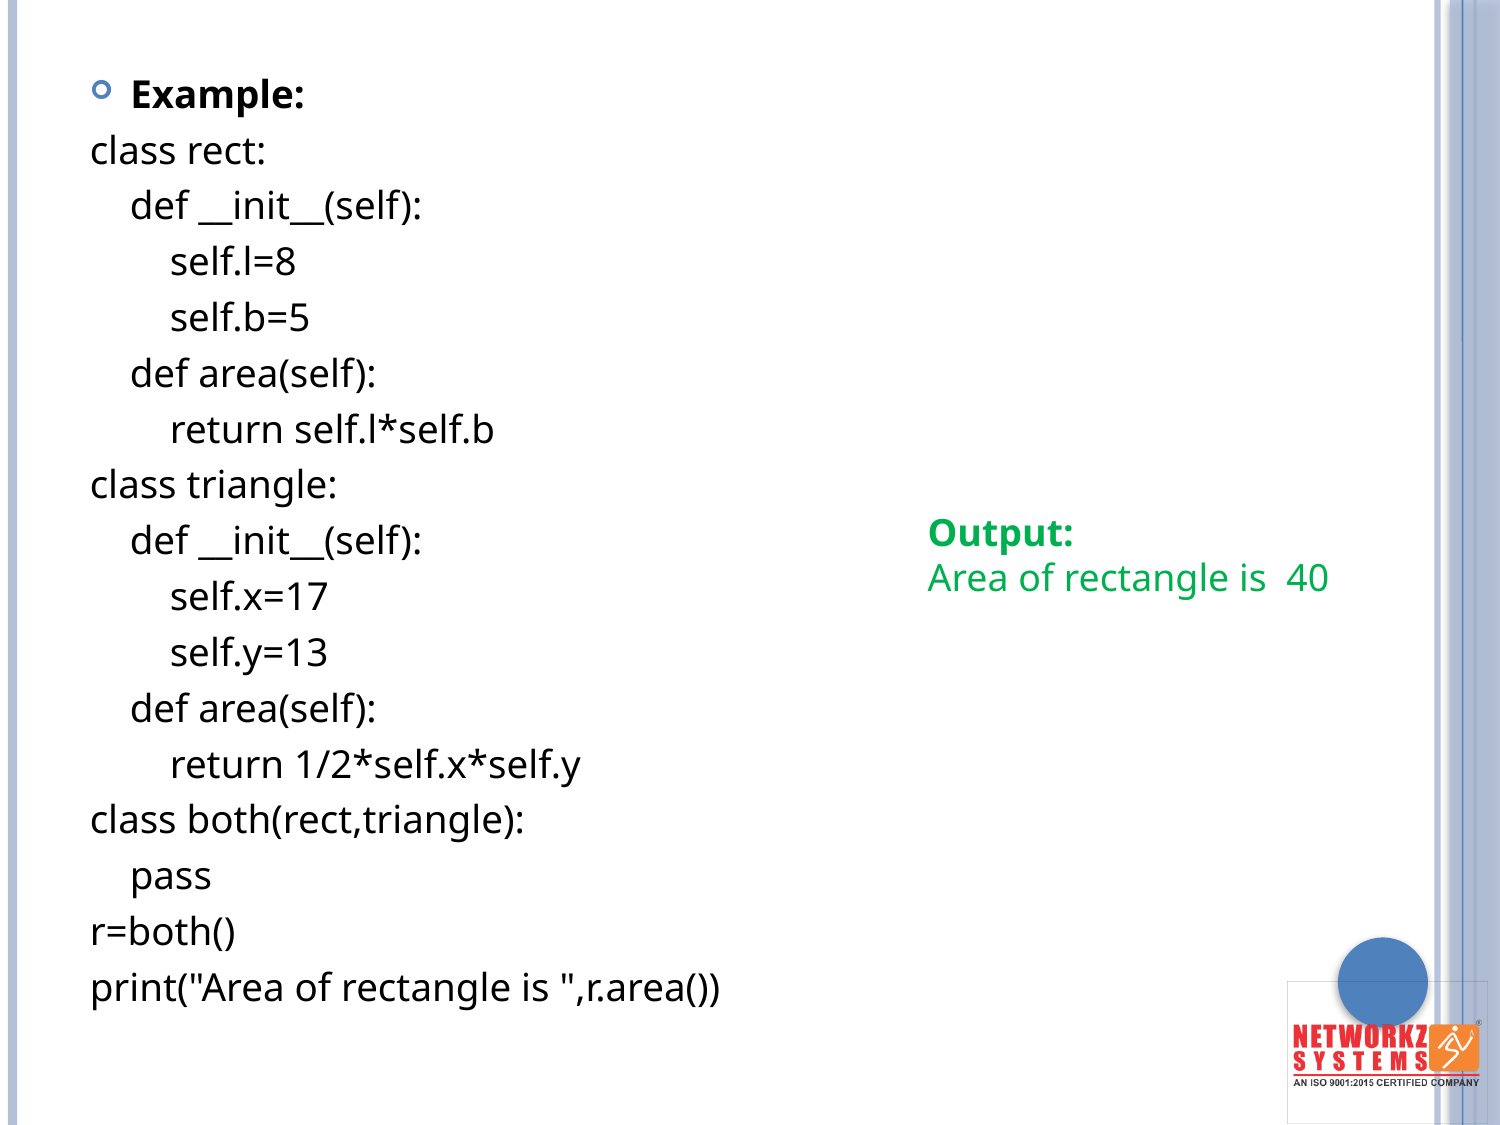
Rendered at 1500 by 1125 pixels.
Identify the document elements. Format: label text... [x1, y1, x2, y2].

list Example: class rect: def __init__(self): self.l=8 self.b=5 def area(self): return self.l*self.b class triangle: def __init__(self): self.x=17 self.y=13 def area(self): return 1/2*self.x*self.y class both(rect,triangle): pass r=both() print("Area of rectangle is ",r.area()) [75, 62, 1425, 1018]
picture [1286, 981, 1489, 1124]
text_box Output: Area of rectangle is 40 [912, 501, 1345, 607]
